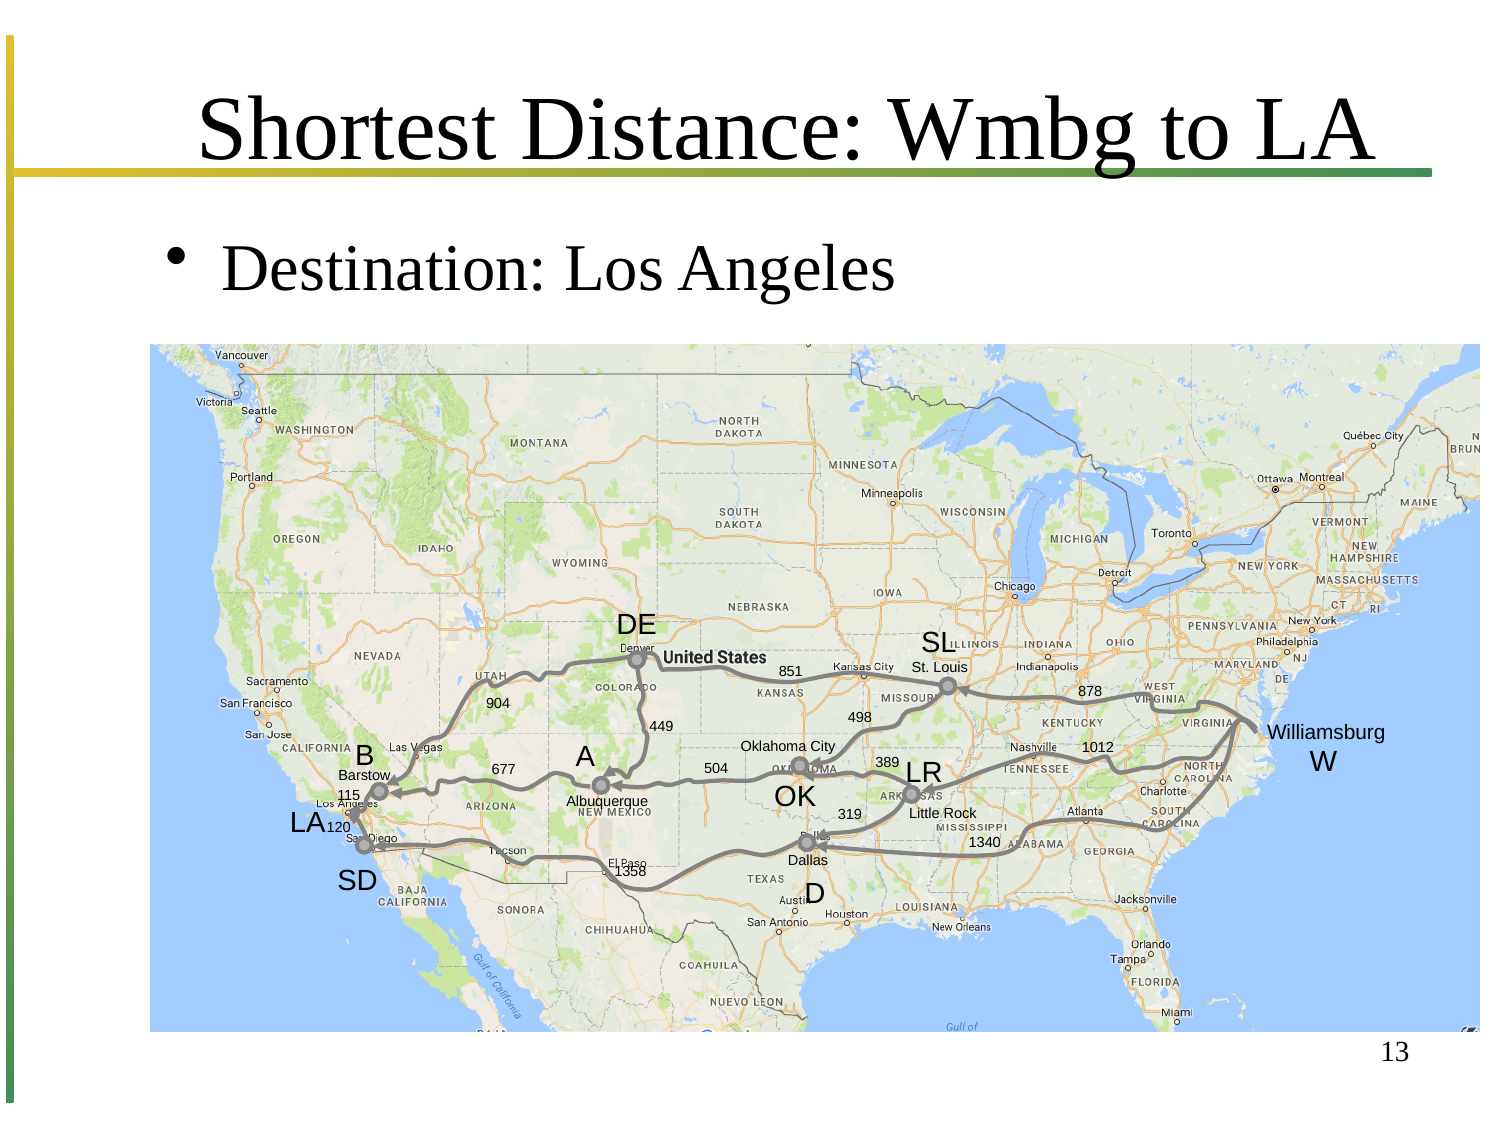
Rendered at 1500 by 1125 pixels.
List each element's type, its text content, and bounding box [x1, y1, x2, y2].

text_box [149, 344, 1481, 1032]
slide_number 13 [1048, 1040, 1426, 1103]
list Destination: Los Angeles [150, 216, 1425, 342]
title Shortest Distance: Wmbg to LA [150, 45, 1425, 200]
